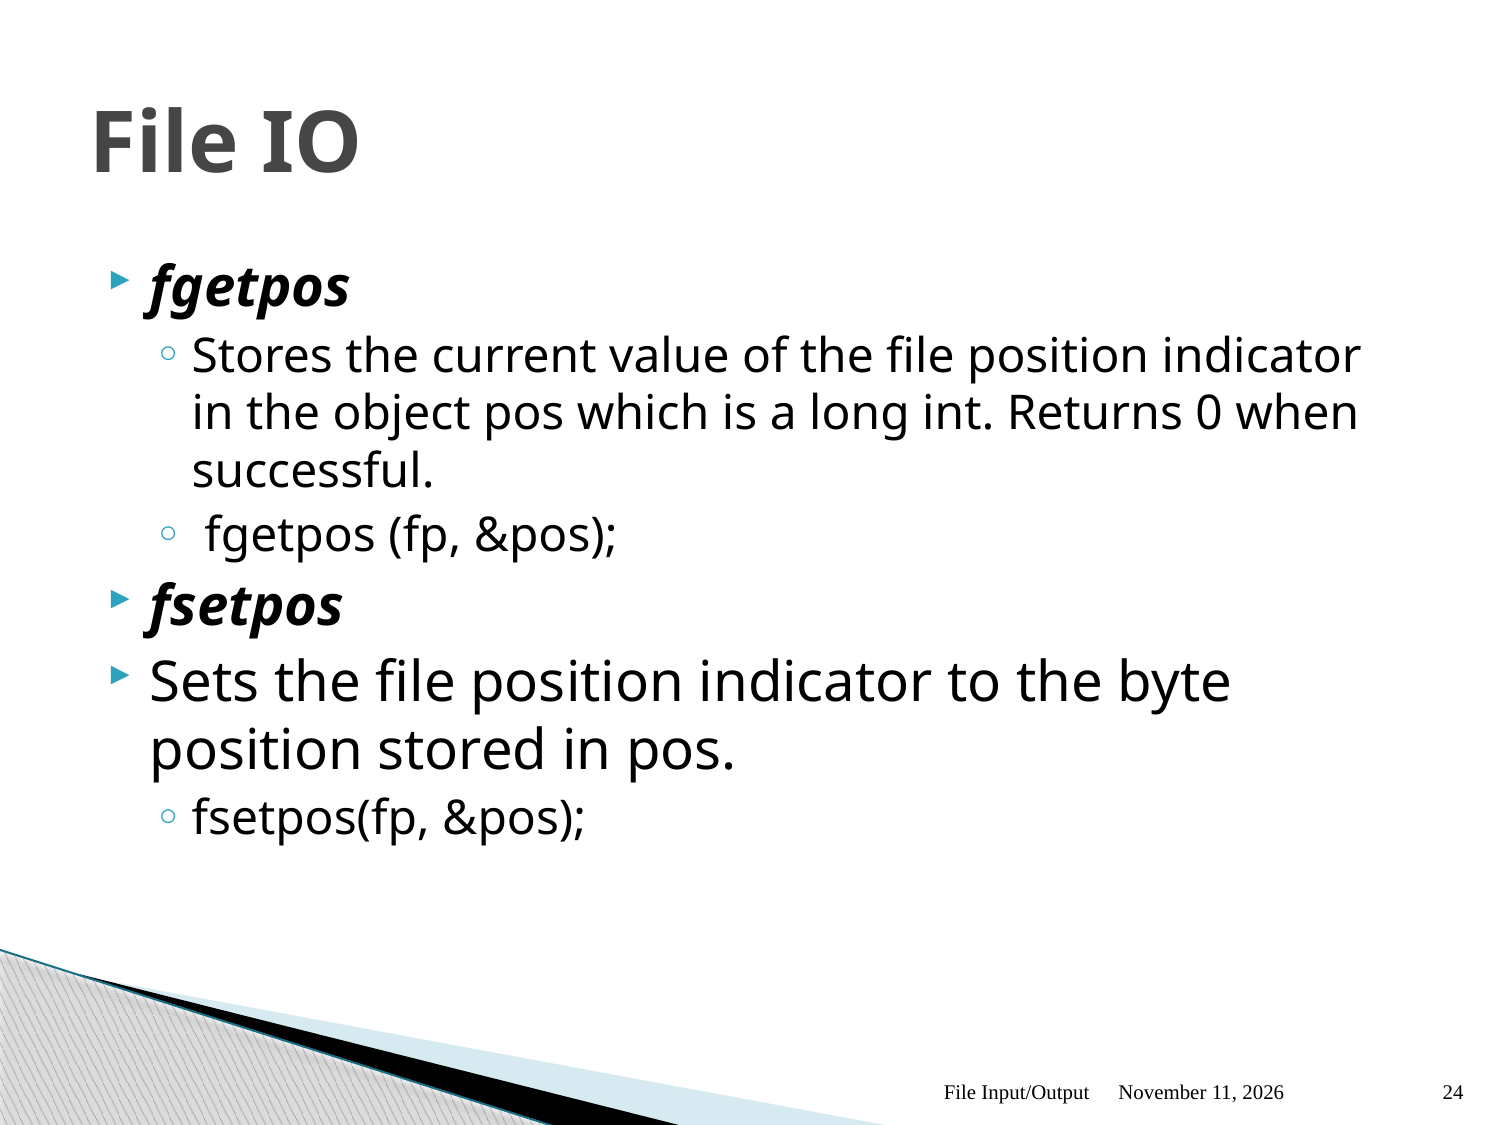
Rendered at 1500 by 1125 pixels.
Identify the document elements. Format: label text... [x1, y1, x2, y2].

list fgetpos Stores the current value of the file position indicator in the object pos which is a long int. Returns 0 when successful. fgetpos (fp, &pos); fsetpos Sets the file position indicator to the byte position stored in pos. fsetpos(fp, &pos); [75, 243, 1425, 986]
slide_number 24 [1418, 1051, 1479, 1112]
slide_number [1105, 1051, 1418, 1112]
title File IO [75, 45, 1425, 233]
footer File Input/Output [718, 1051, 1105, 1112]
